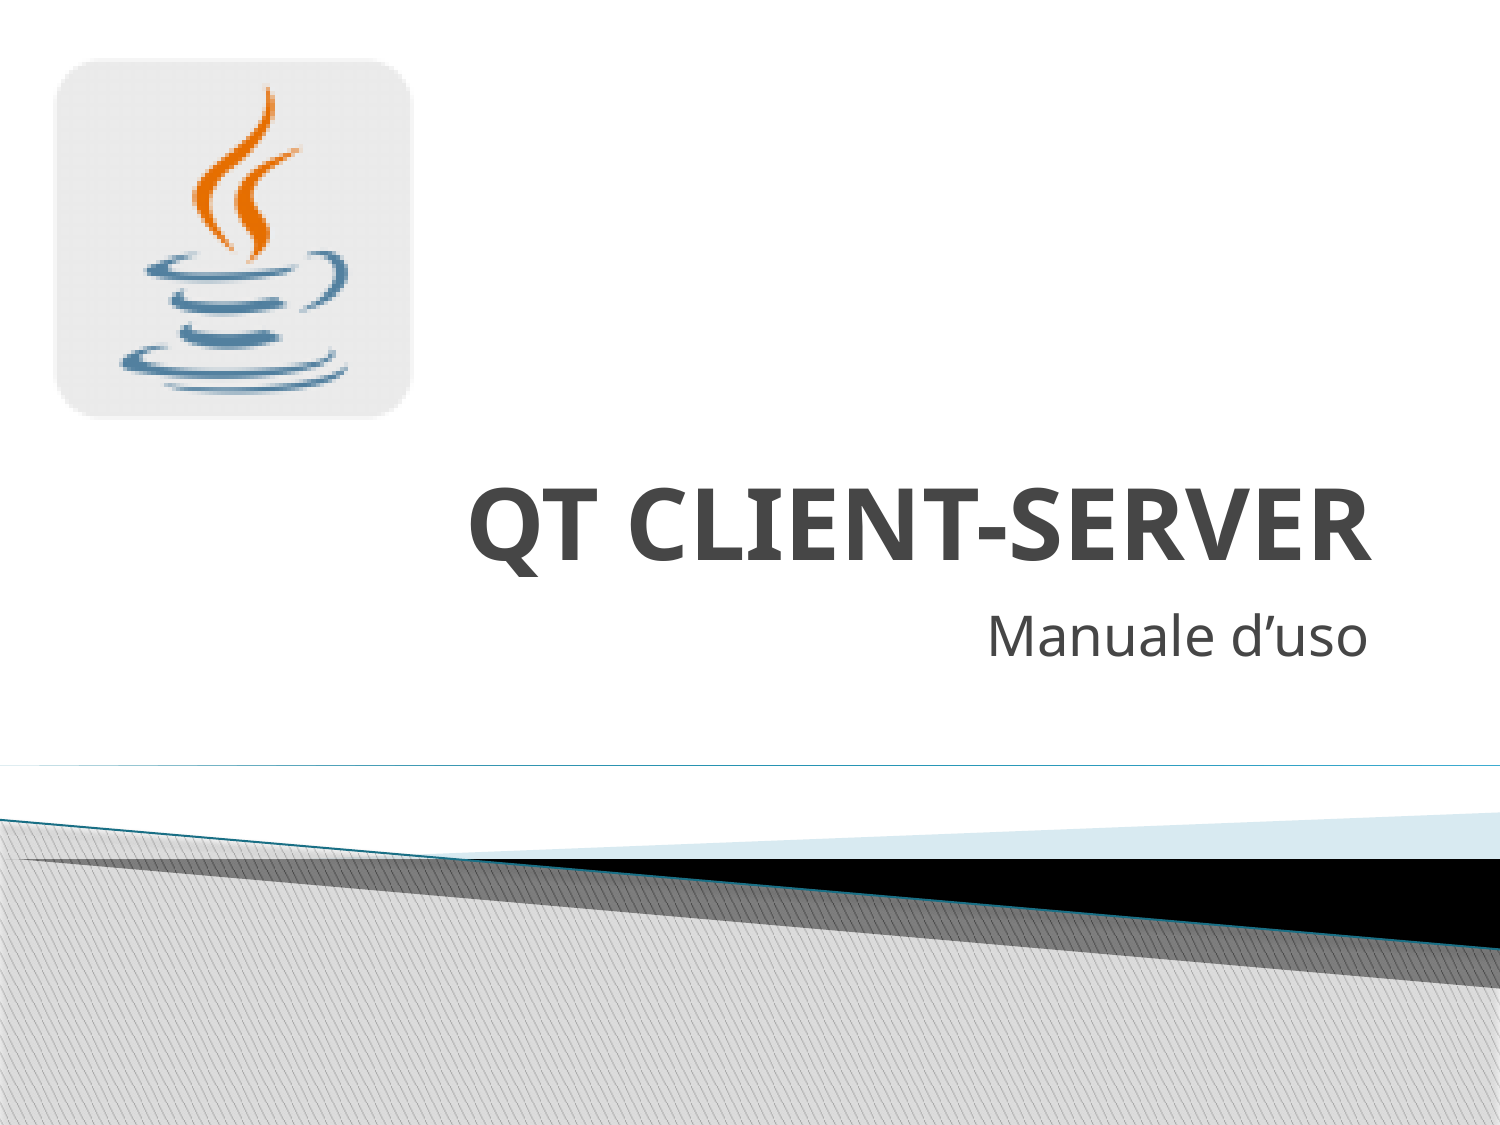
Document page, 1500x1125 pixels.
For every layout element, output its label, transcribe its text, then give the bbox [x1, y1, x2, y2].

title QT CLIENT-SERVER [112, 287, 1388, 588]
picture [5, 859, 1500, 989]
picture [37, 42, 432, 437]
subtitle Manuale d’uso [112, 592, 1388, 790]
